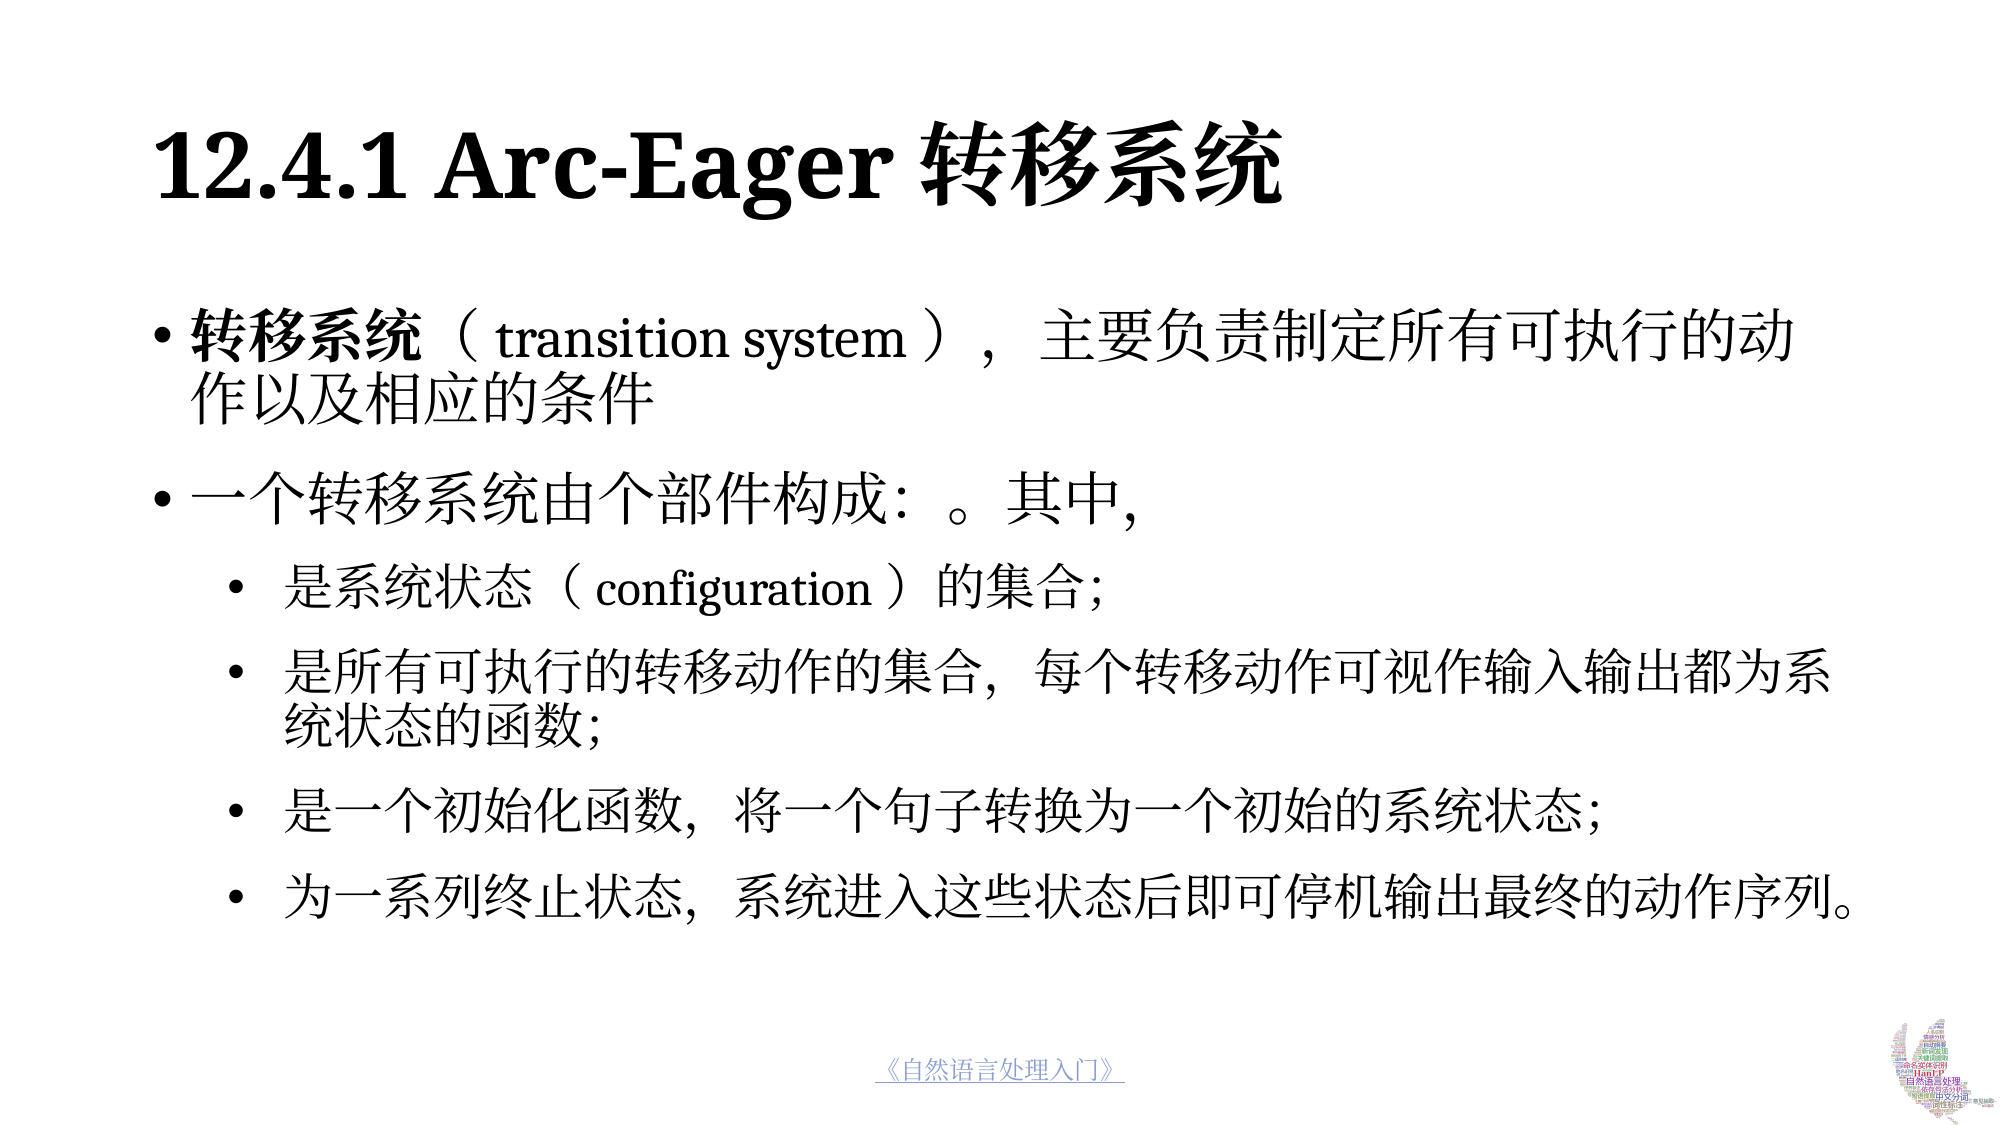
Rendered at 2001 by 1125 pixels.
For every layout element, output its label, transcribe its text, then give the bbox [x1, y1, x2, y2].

footer 《自然语言处理入门》 [662, 1042, 1338, 1103]
title 12.4.1 Arc-Eager转移系统 [137, 59, 1863, 278]
picture [1888, 1016, 2000, 1125]
